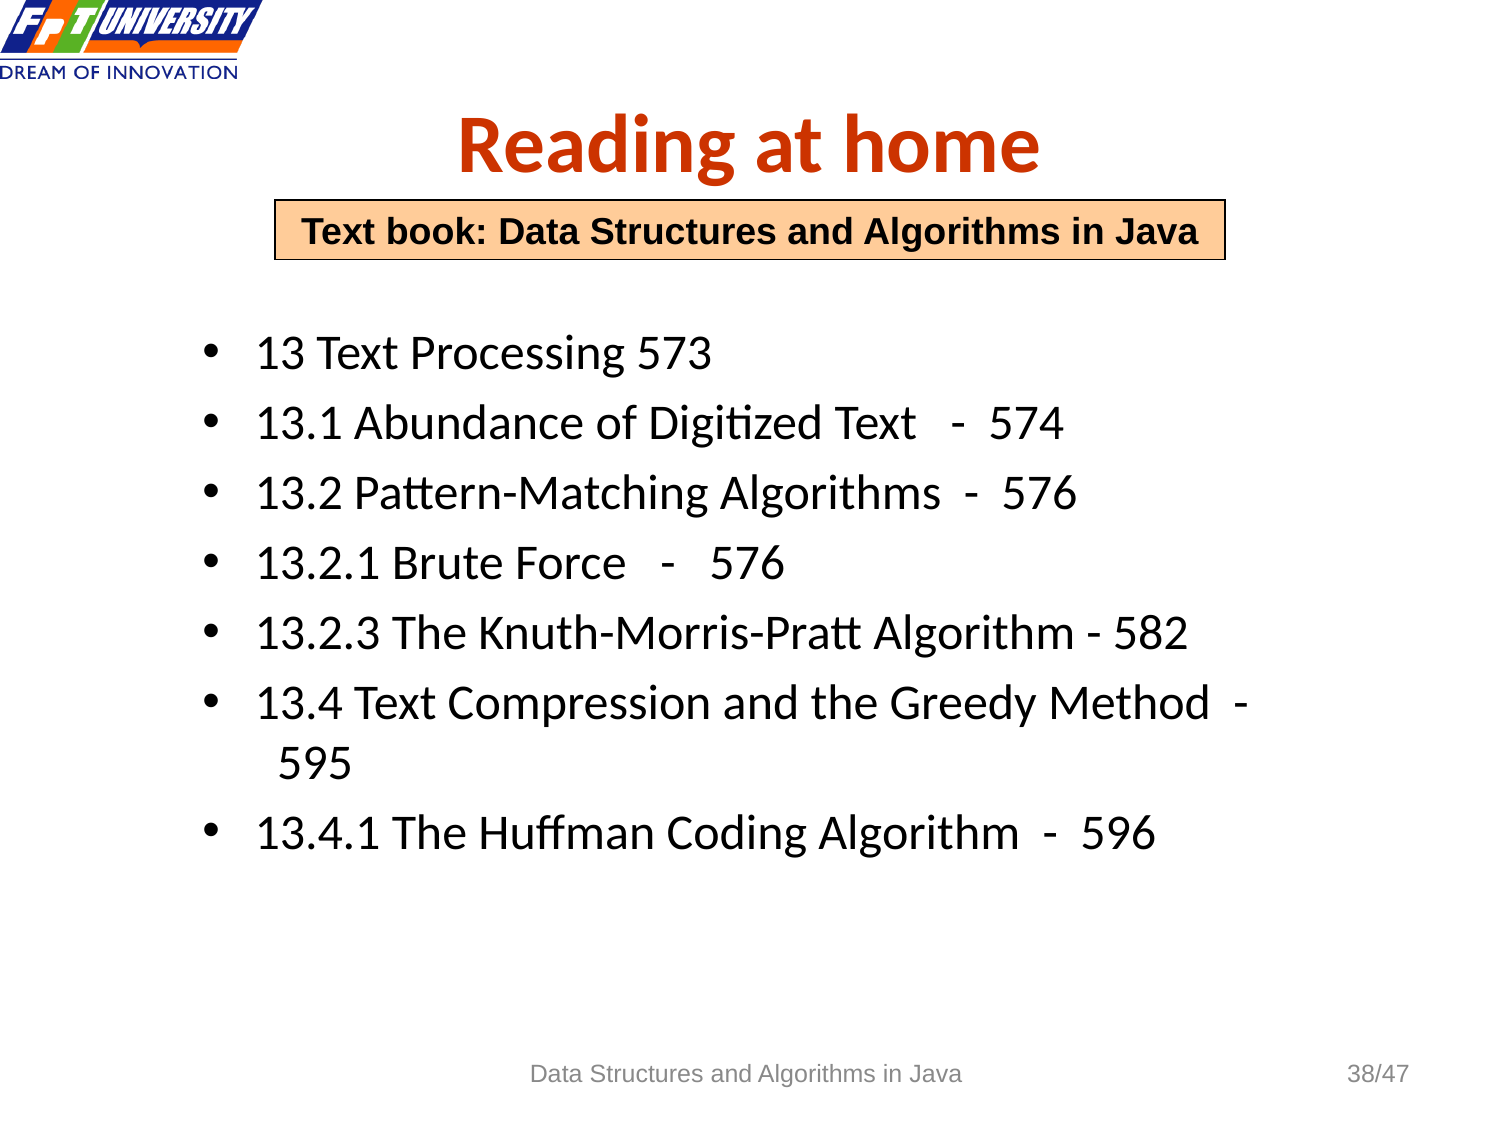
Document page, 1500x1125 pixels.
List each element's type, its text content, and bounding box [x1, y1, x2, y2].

text_box 13 Text Processing 573 13.1 Abundance of Digitized Text - 574 13.2 Pattern-Matching Algorithms - 576 13.2.1 Brute Force - 576 13.2.3 The Knuth-Morris-Pratt Algorithm - 582 13.4 Text Compression and the Greedy Method - 595 13.4.1 The Huffman Coding Algorithm - 596 [187, 312, 1275, 868]
text_box Text book: Data Structures and Algorithms in Java [275, 199, 1225, 260]
picture [0, 0, 263, 79]
slide_number 38/47 [1074, 1042, 1425, 1103]
title Reading at home [75, 37, 1425, 241]
footer Data Structures and Algorithms in Java [512, 1042, 988, 1103]
